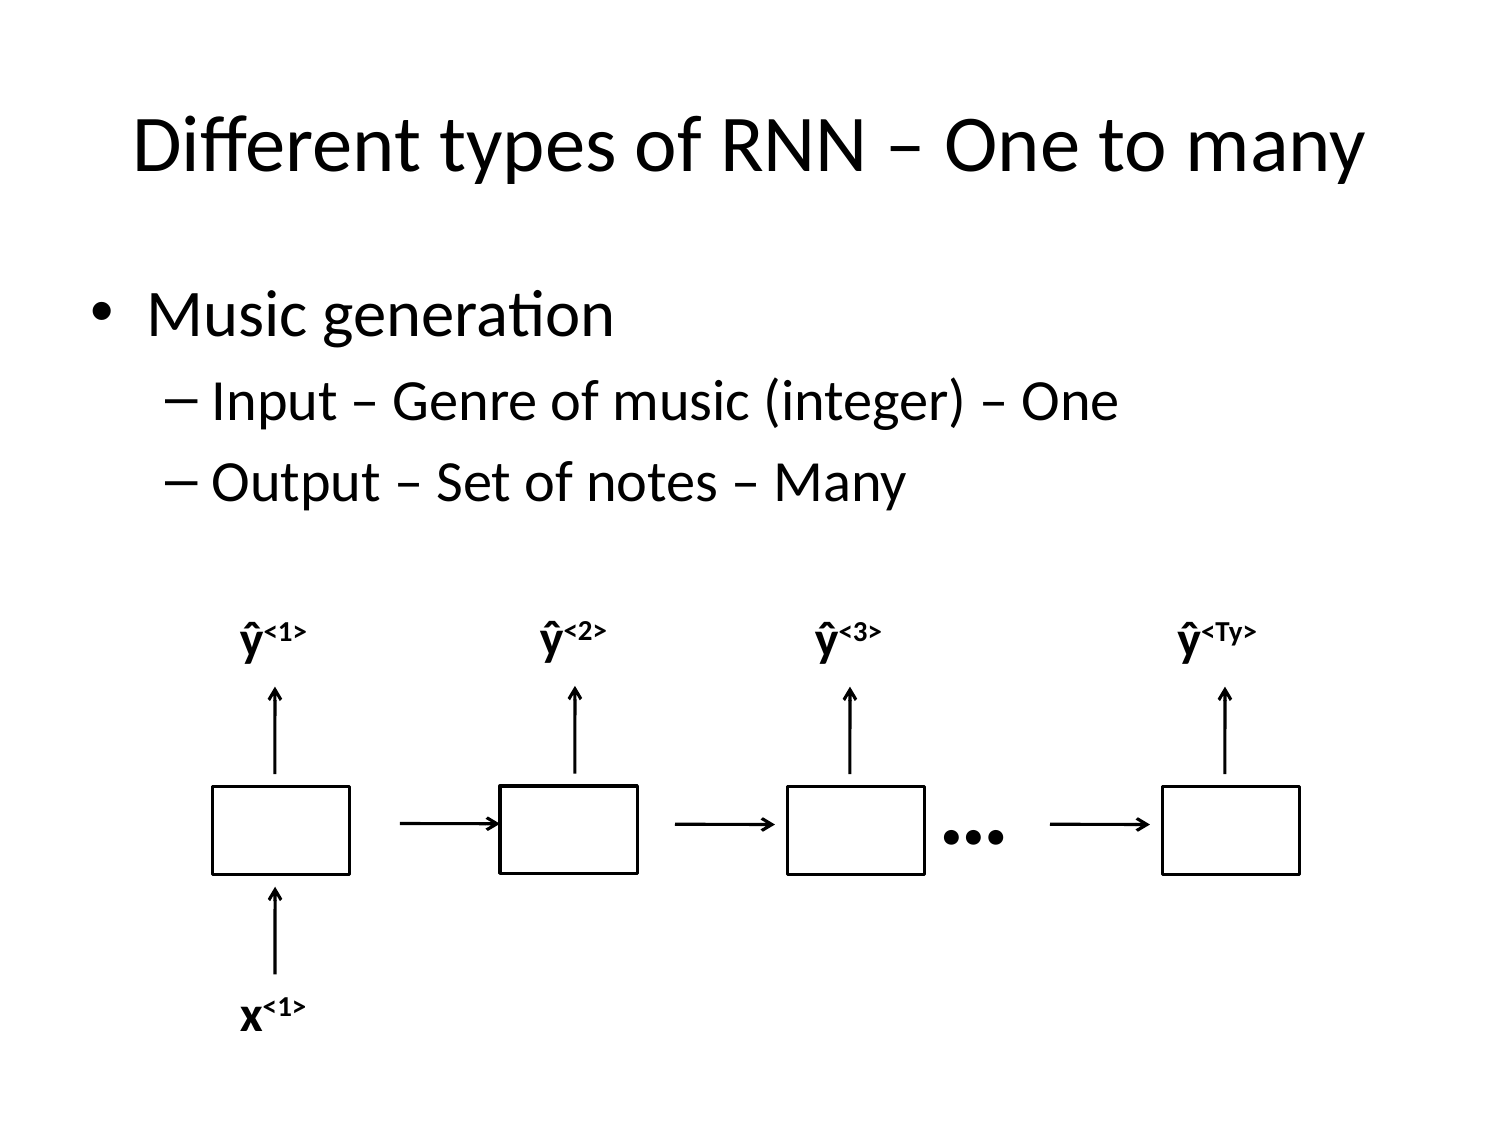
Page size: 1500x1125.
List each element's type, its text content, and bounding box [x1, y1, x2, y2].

list Music generation Input – Genre of music (integer) – One Output – Set of notes – Many [75, 262, 1425, 1005]
title Different types of RNN – One to many [75, 45, 1425, 233]
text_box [212, 598, 1301, 1051]
